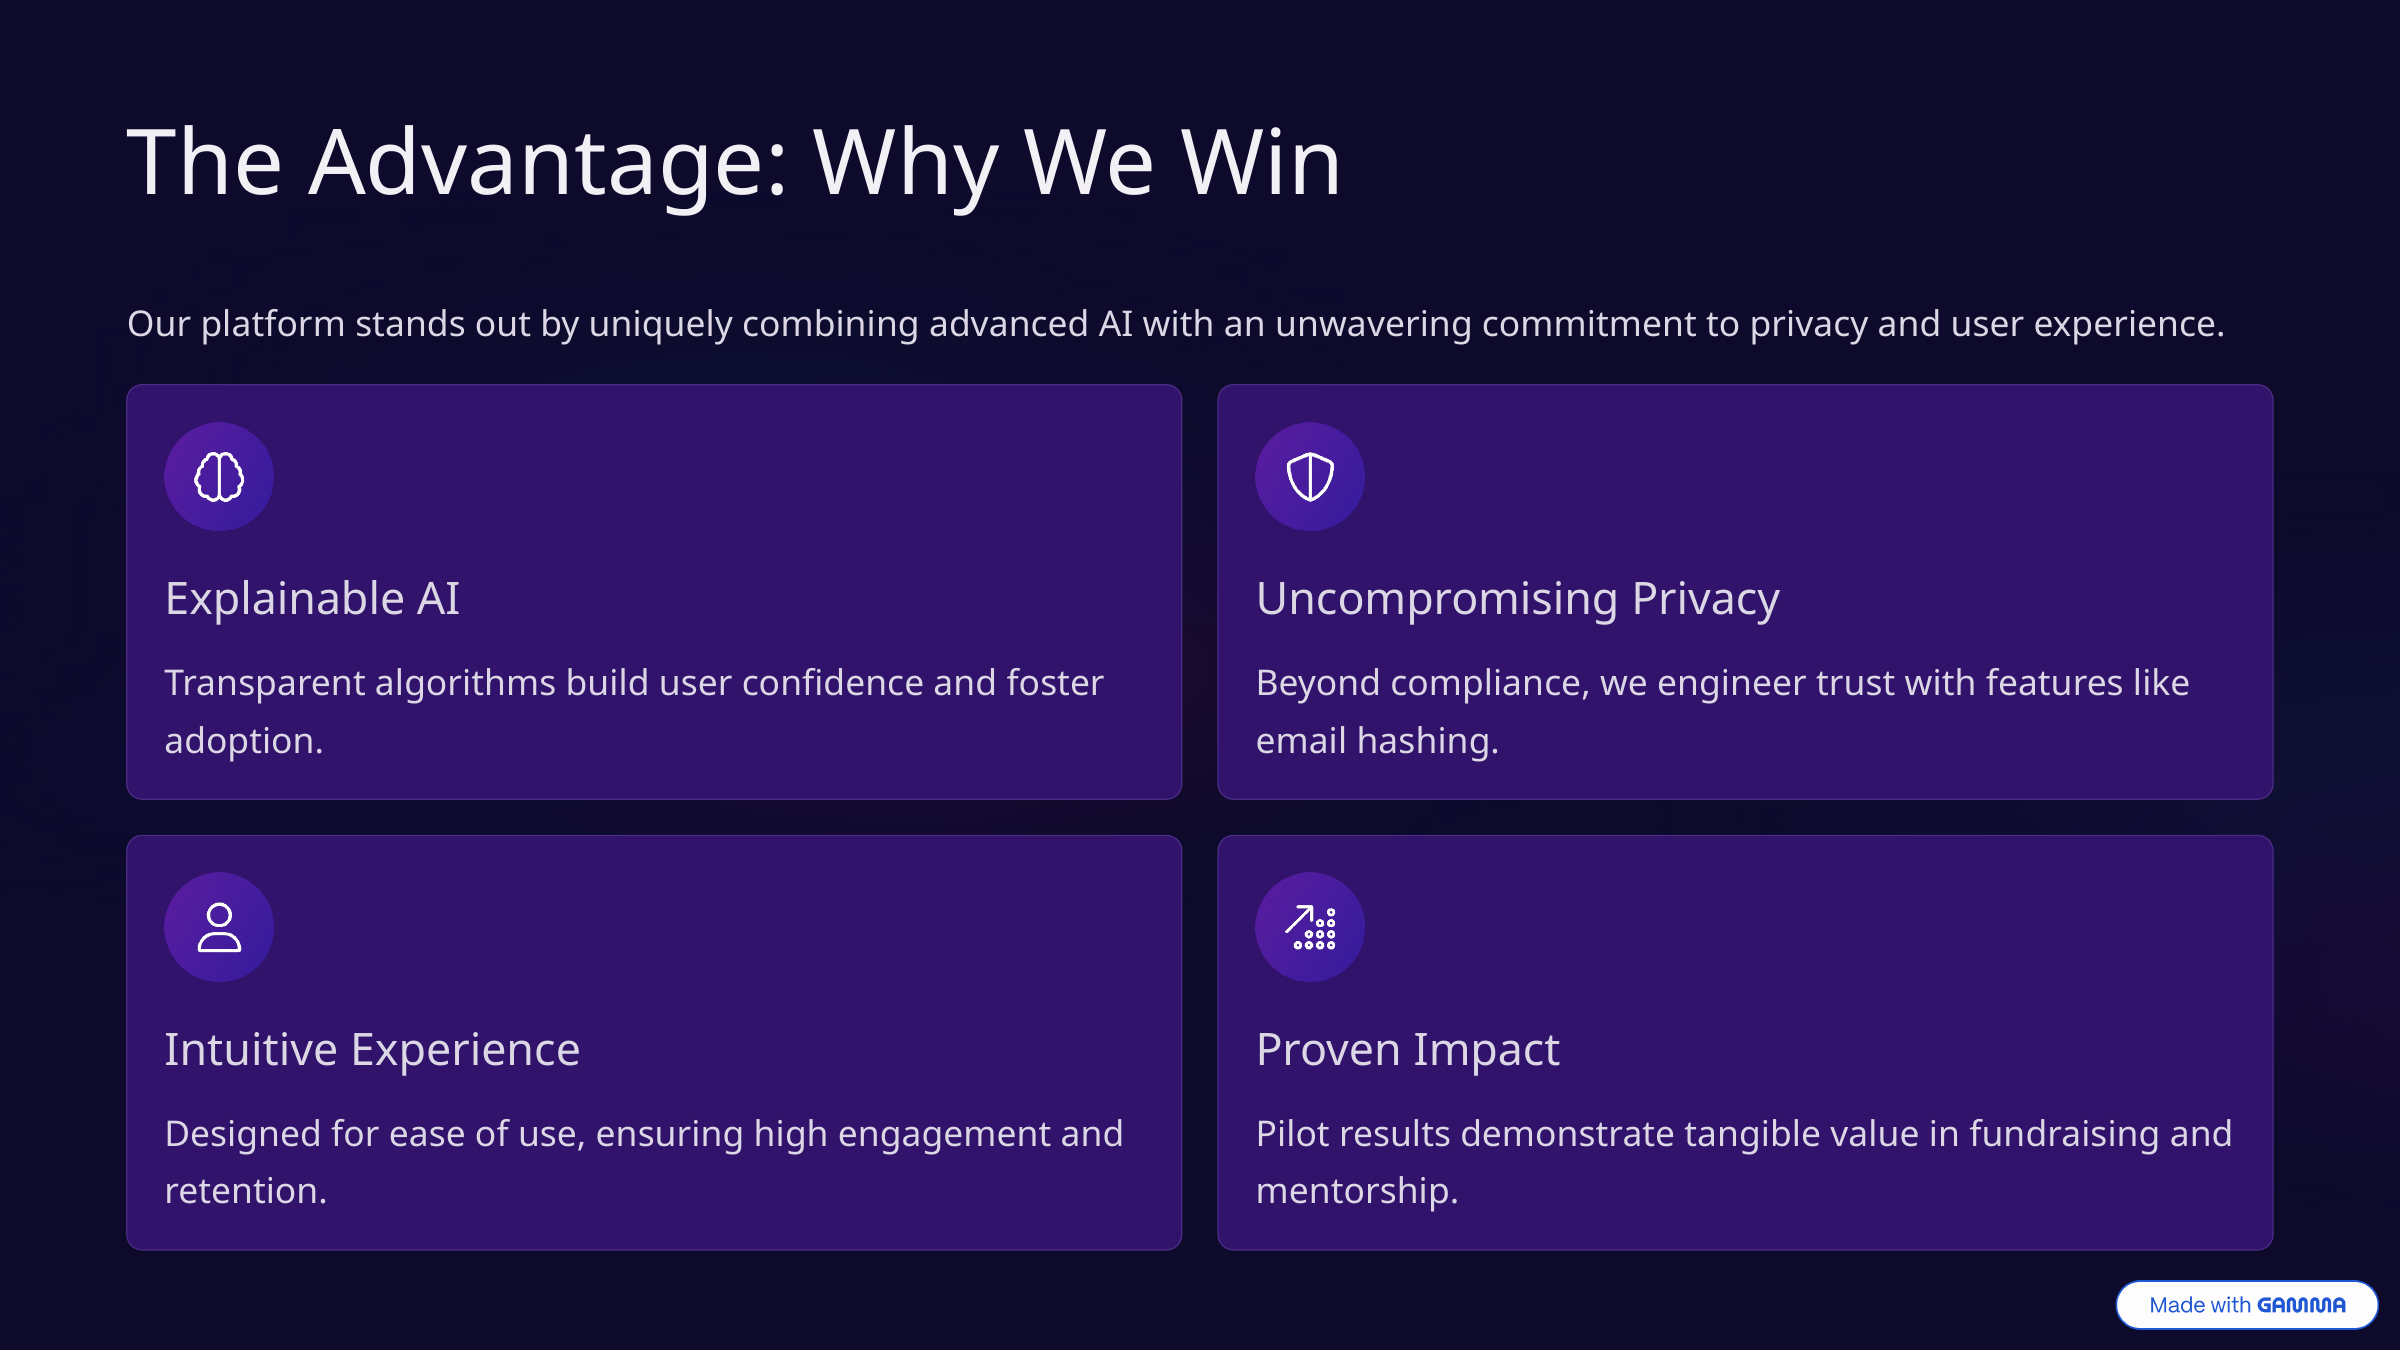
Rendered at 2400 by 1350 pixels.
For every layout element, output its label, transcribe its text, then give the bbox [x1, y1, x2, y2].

text_box Pilot results demonstrate tangible value in fundraising and mentorship. [1255, 1096, 2236, 1213]
text_box [126, 835, 1182, 1250]
text_box Beyond compliance, we engineer trust with features like email hashing. [1255, 645, 2236, 762]
text_box [1218, 384, 2274, 800]
picture [1255, 872, 1365, 982]
text_box Our platform stands out by uniquely combining advanced AI with an unwavering commitment to privacy and user experience. [126, 285, 2273, 344]
picture [1255, 422, 1365, 531]
text_box The Advantage: Why We Win [126, 100, 1446, 214]
text_box Designed for ease of use, ensuring high engagement and retention. [164, 1096, 1145, 1213]
text_box [1218, 835, 2274, 1250]
text_box Explainable AI [164, 567, 618, 624]
text_box [126, 384, 1182, 800]
text_box Transparent algorithms build user confidence and foster adoption. [164, 645, 1145, 762]
text_box Intuitive Experience [164, 1017, 618, 1075]
picture [2106, 1271, 2389, 1339]
picture [164, 422, 274, 531]
text_box Uncompromising Privacy [1255, 567, 1831, 624]
text_box Proven Impact [1255, 1017, 1709, 1075]
picture [164, 872, 274, 982]
